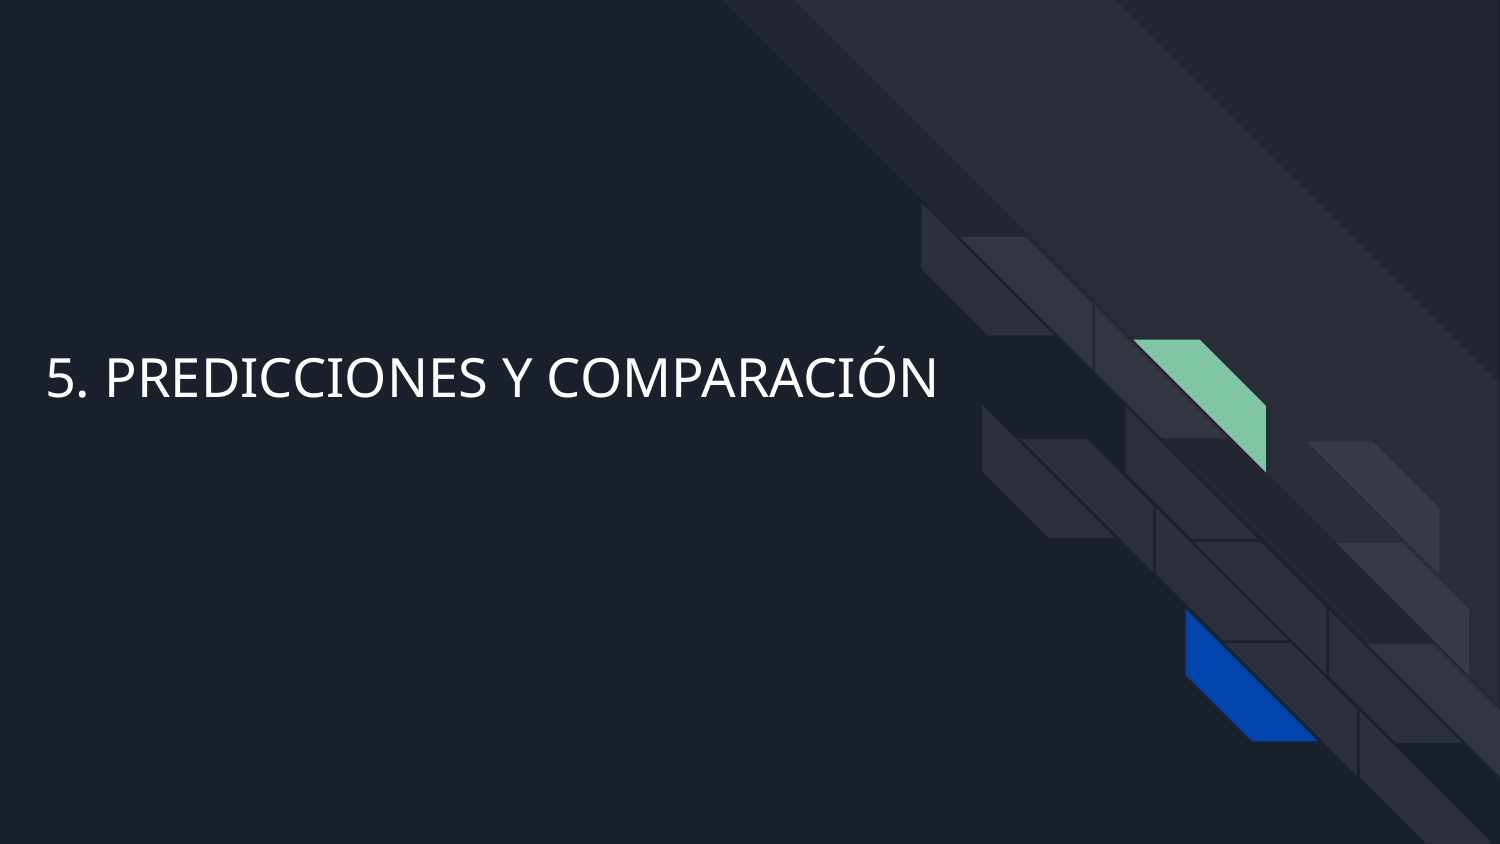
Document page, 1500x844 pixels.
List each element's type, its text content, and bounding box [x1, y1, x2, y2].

title 5. PREDICCIONES Y COMPARACIÓN [29, 281, 1171, 470]
